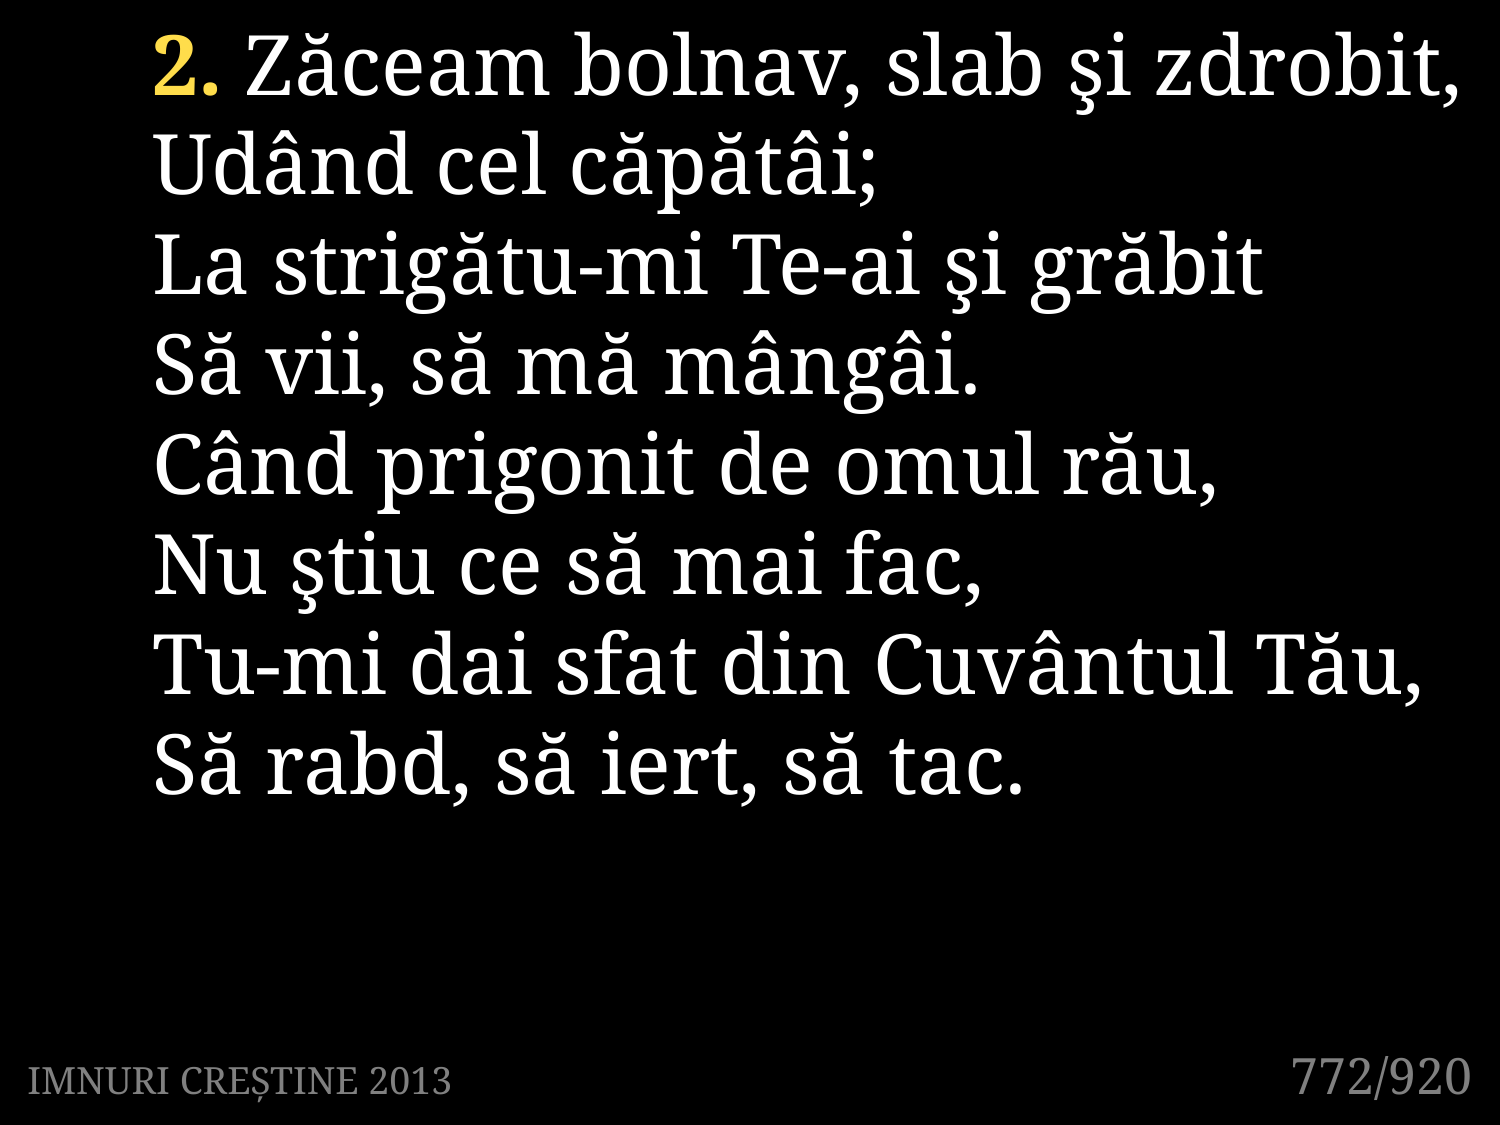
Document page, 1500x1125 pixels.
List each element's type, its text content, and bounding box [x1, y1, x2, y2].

text_box 2. Zăceam bolnav, slab şi zdrobit, Udând cel căpătâi; La strigătu-mi Te-ai şi grăbit Să vii, să mă mângâi. Când prigonit de omul rău, Nu ştiu ce să mai fac, Tu-mi dai sfat din Cuvântul Tău, Să rabd, să iert, să tac. [137, 4, 1500, 819]
text_box IMNURI CREȘTINE 2013 [12, 1049, 637, 1110]
text_box 772/920 [637, 1037, 1488, 1113]
